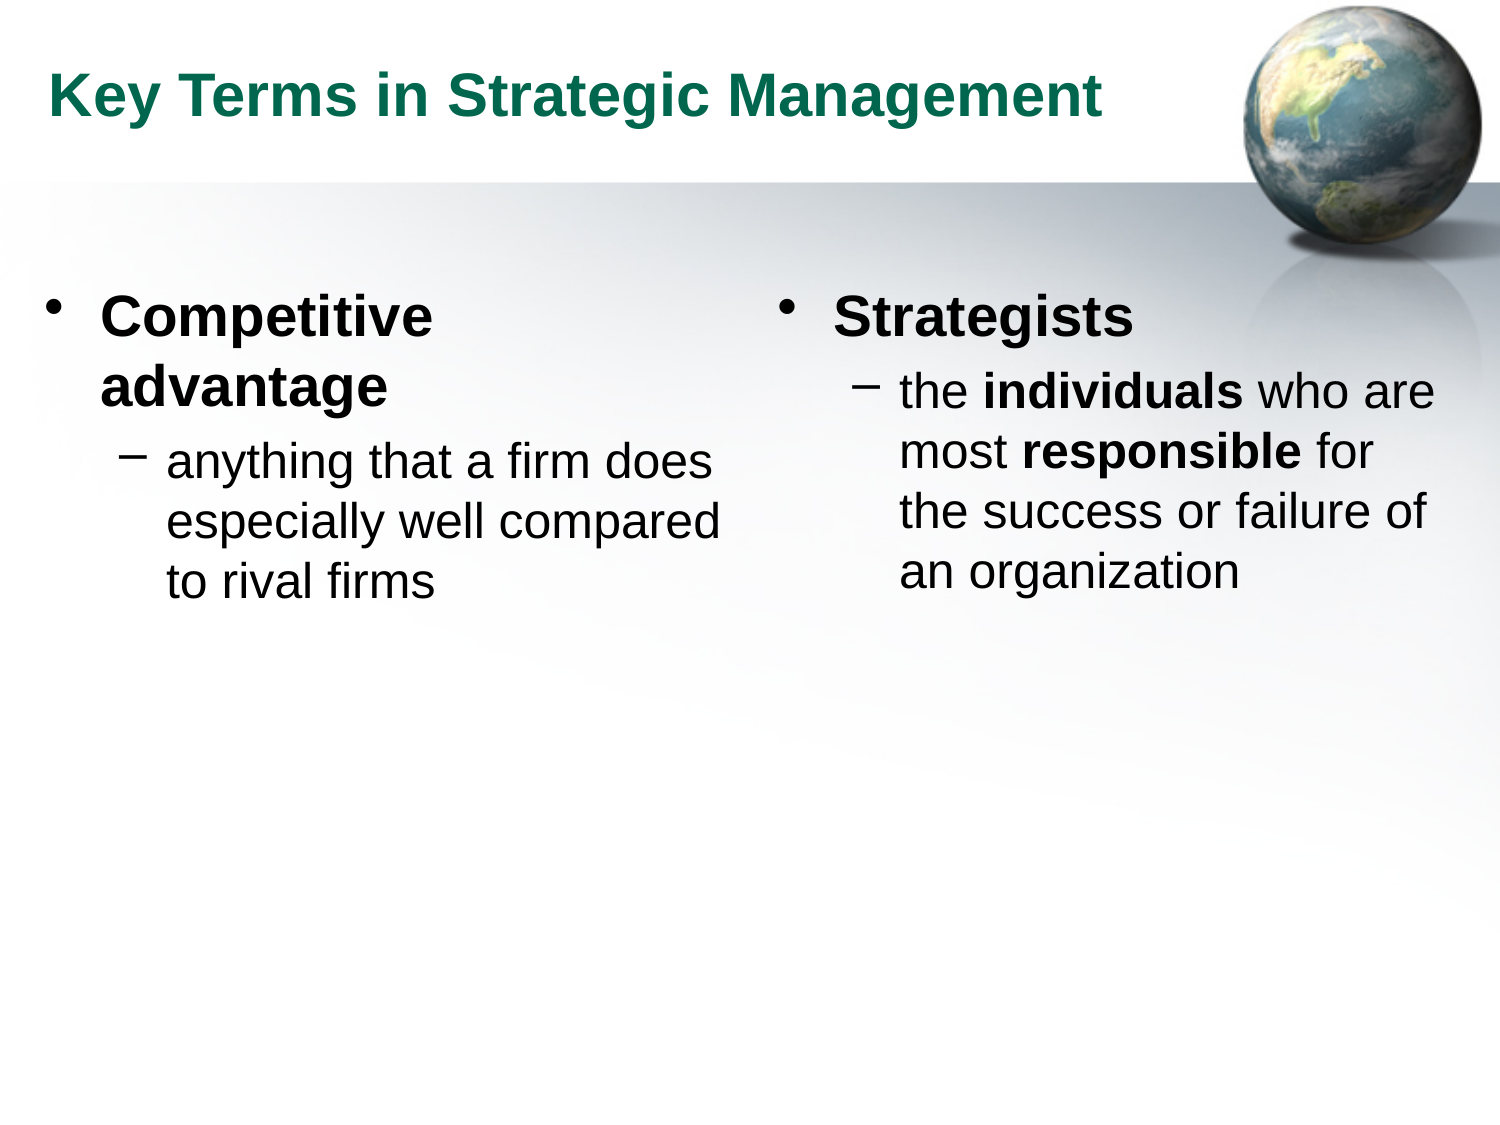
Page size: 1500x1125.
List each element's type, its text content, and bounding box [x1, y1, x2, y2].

list Competitive advantage anything that a firm does especially well compared to rival firms [29, 271, 738, 994]
picture [0, 0, 1500, 1125]
title Key Terms in Strategic Management [33, 22, 1239, 162]
list Strategists the individuals who are most responsible for the success or failure of an organization [762, 271, 1471, 994]
